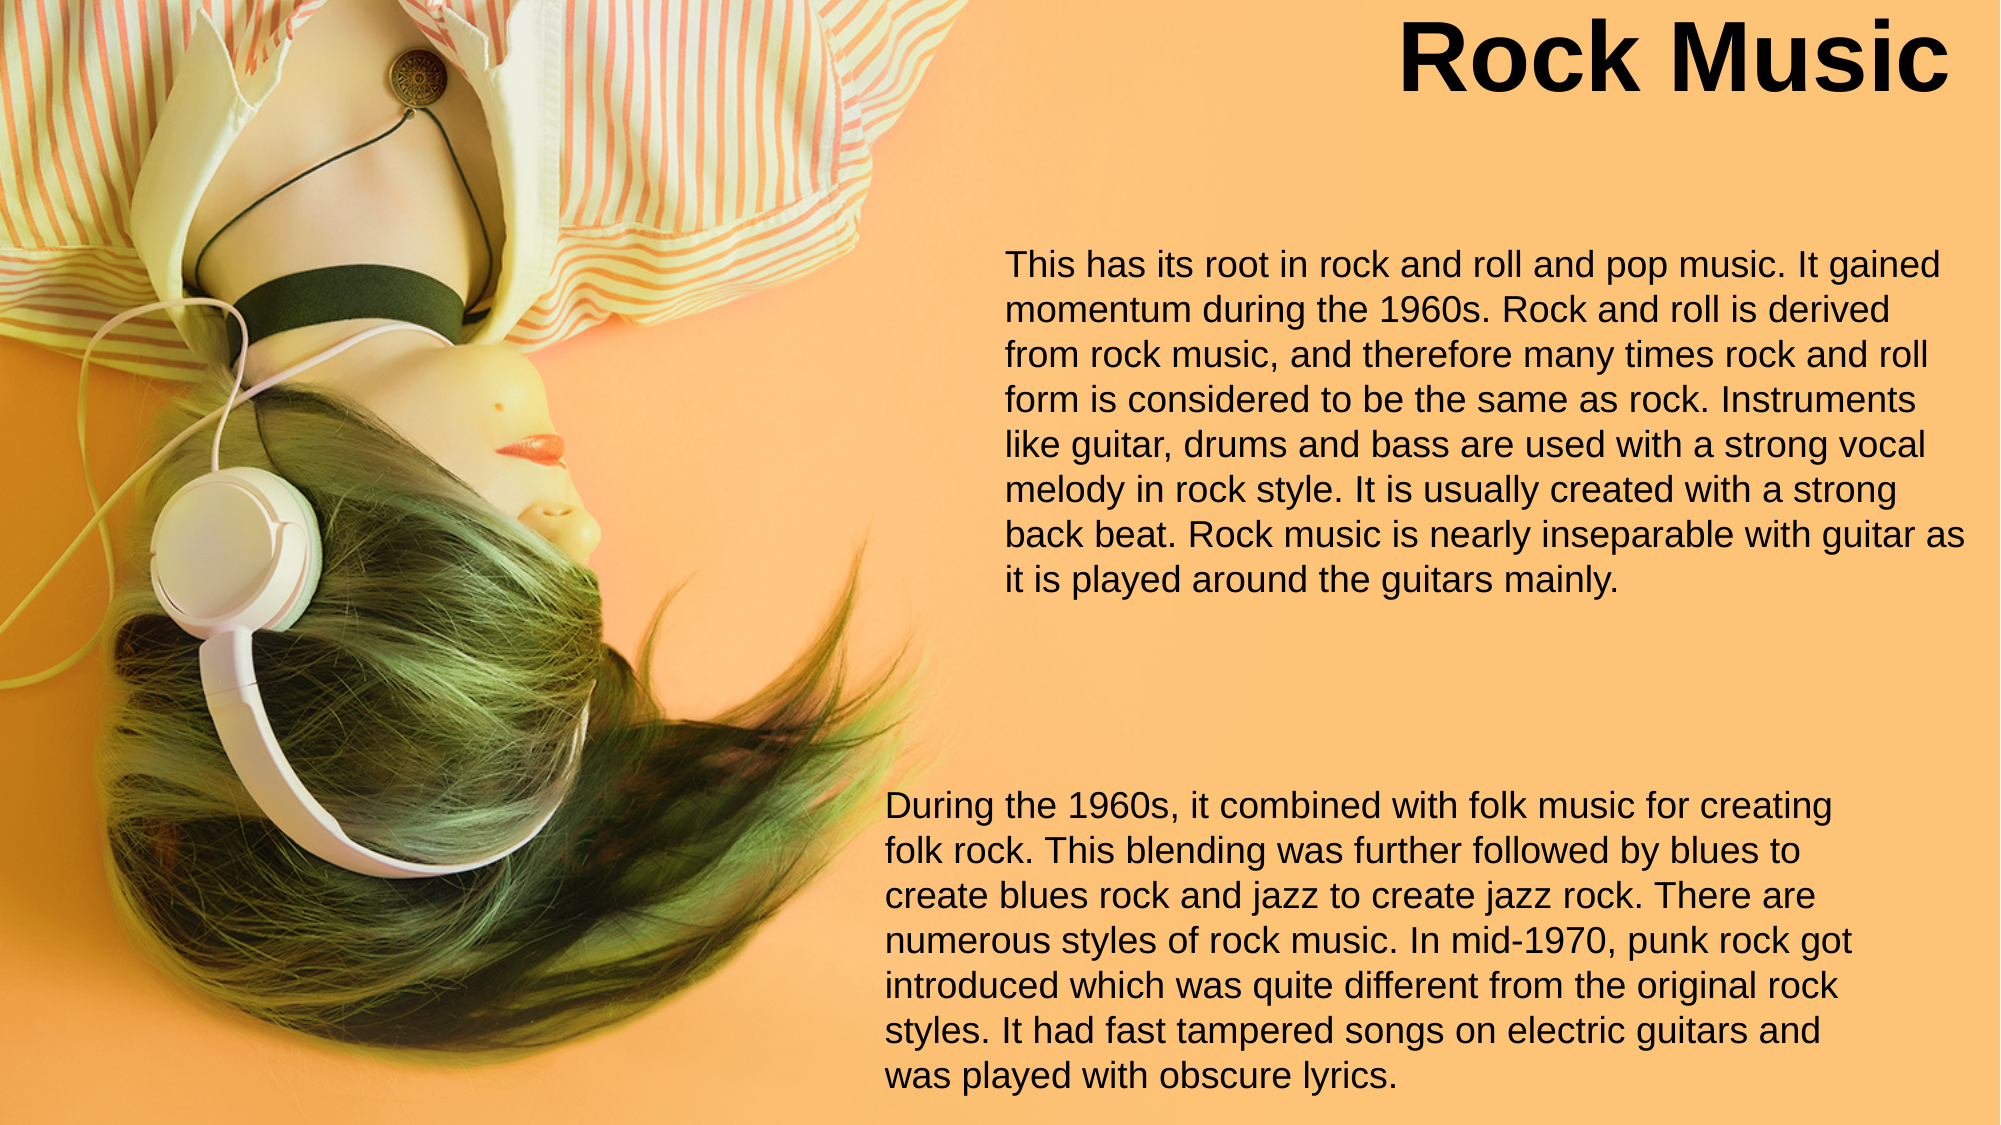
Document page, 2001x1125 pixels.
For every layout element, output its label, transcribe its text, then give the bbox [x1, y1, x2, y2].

text_box This has its root in rock and roll and pop music. It gained momentum during the 1960s. Rock and roll is derived from rock music, and therefore many times rock and roll form is considered to be the same as rock. Instruments like guitar, drums and bass are used with a strong vocal melody in rock style. It is usually created with a strong back beat. Rock music is nearly inseparable with guitar as it is played around the guitars mainly. [989, 232, 1990, 608]
text_box During the 1960s, it combined with folk music for creating folk rock. This blending was further followed by blues to create blues rock and jazz to create jazz rock. There are numerous styles of rock music. In mid-1970, punk rock got introduced which was quite different from the original rock styles. It had fast tampered songs on electric guitars and was played with obscure lyrics. [870, 773, 1871, 1103]
picture [0, 0, 2001, 1125]
text_box Rock Music [1382, 0, 1967, 120]
